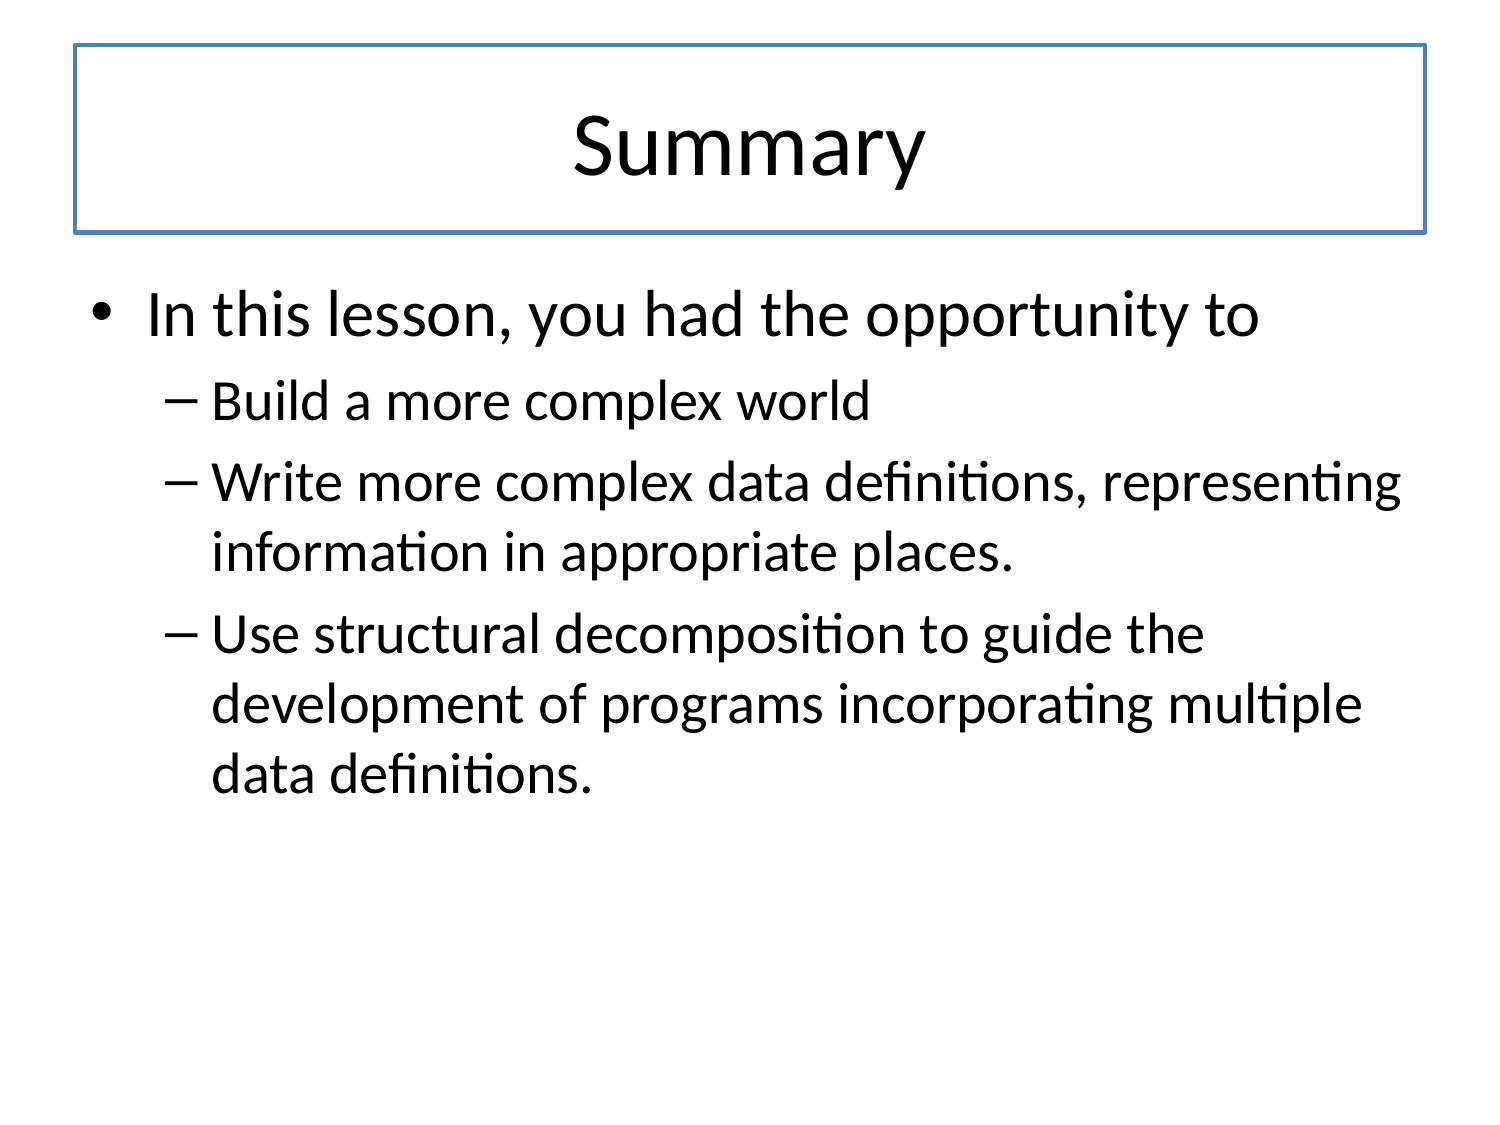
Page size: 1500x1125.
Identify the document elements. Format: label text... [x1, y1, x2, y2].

title Summary [73, 43, 1427, 235]
list In this lesson, you had the opportunity to Build a more complex world Write more complex data definitions, representing information in appropriate places. Use structural decomposition to guide the development of programs incorporating multiple data definitions. [75, 262, 1425, 1005]
